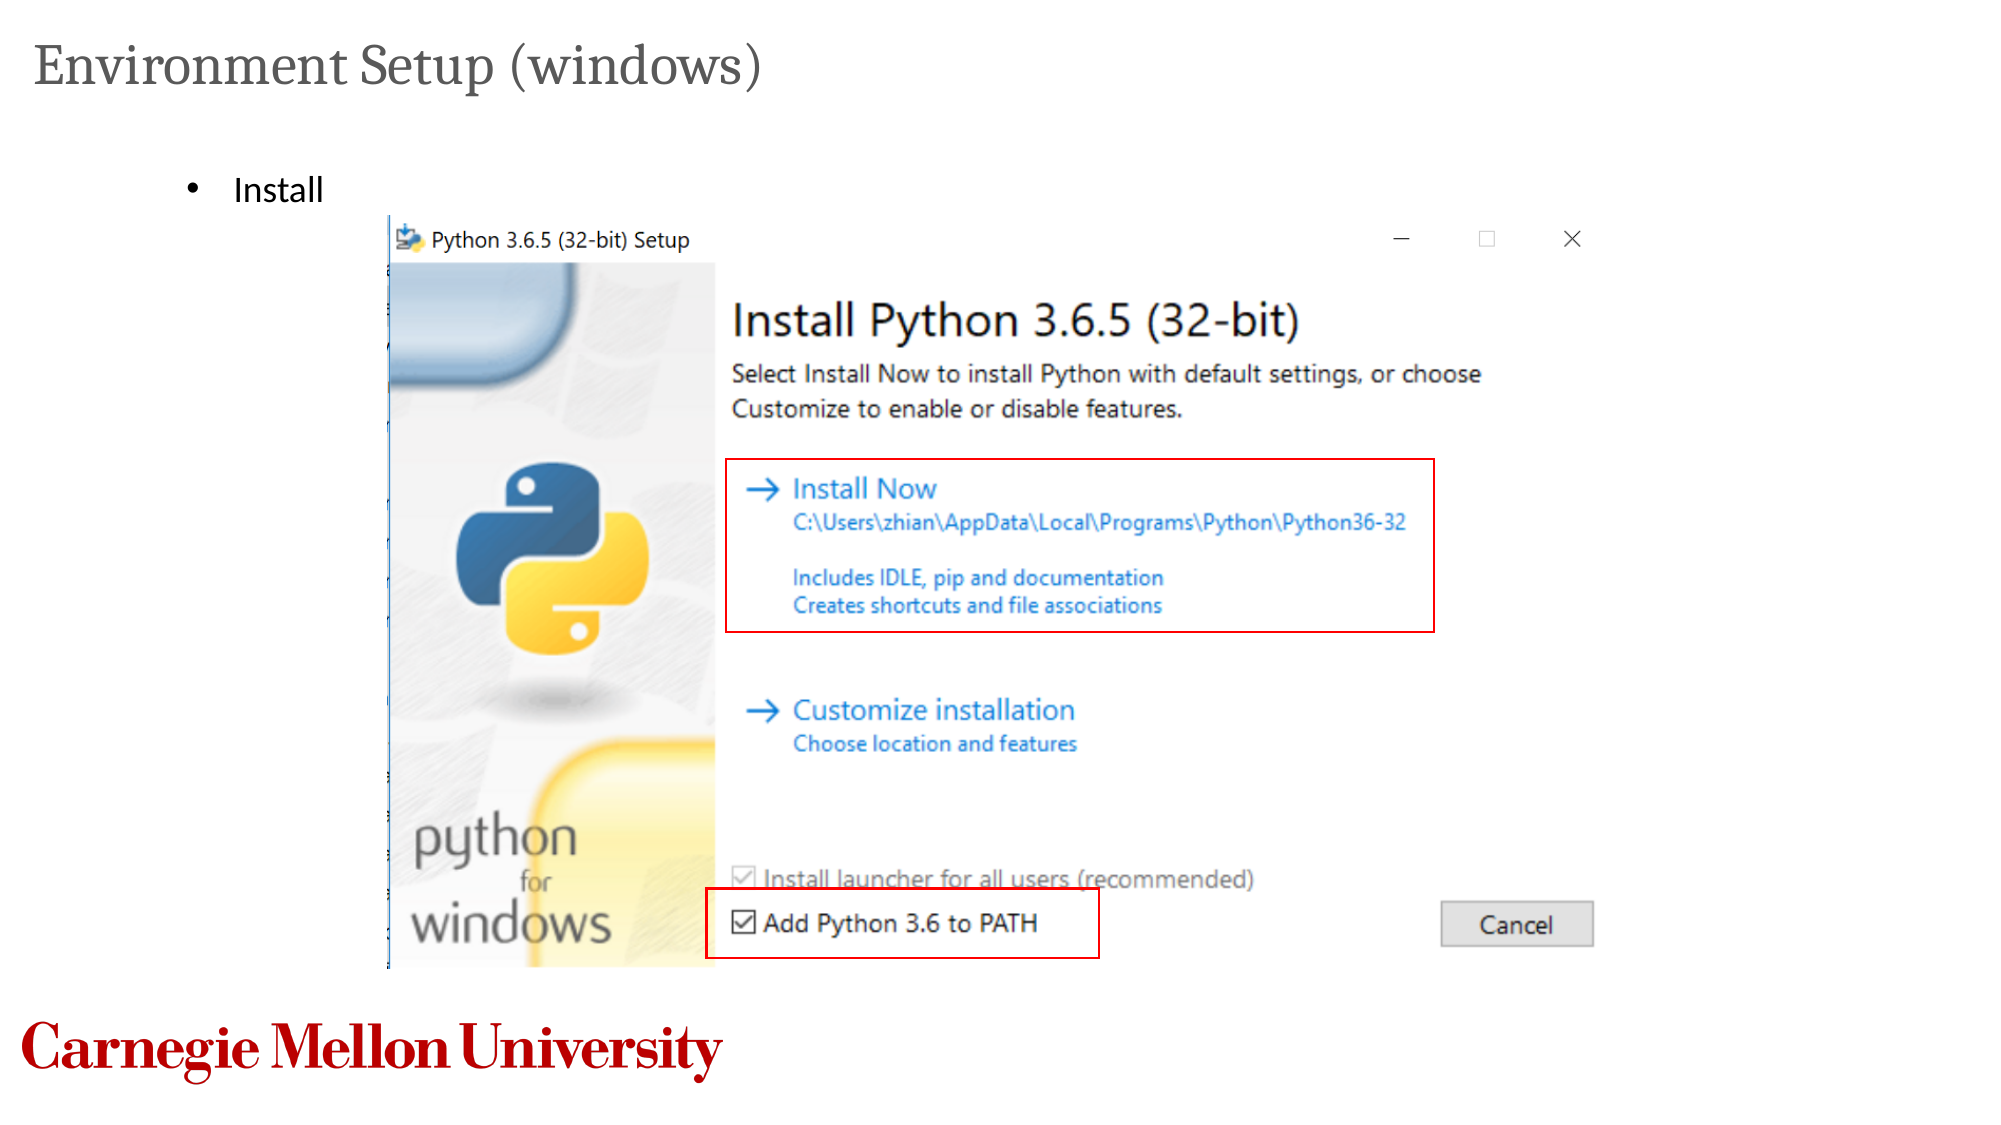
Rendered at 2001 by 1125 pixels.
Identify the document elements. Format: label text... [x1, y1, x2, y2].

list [22, 1021, 723, 1088]
text_box [1522, 157, 1906, 274]
picture [387, 215, 1613, 969]
text_box Environment Setup (windows) [18, 1, 1713, 131]
text_box Install [171, 157, 1522, 893]
